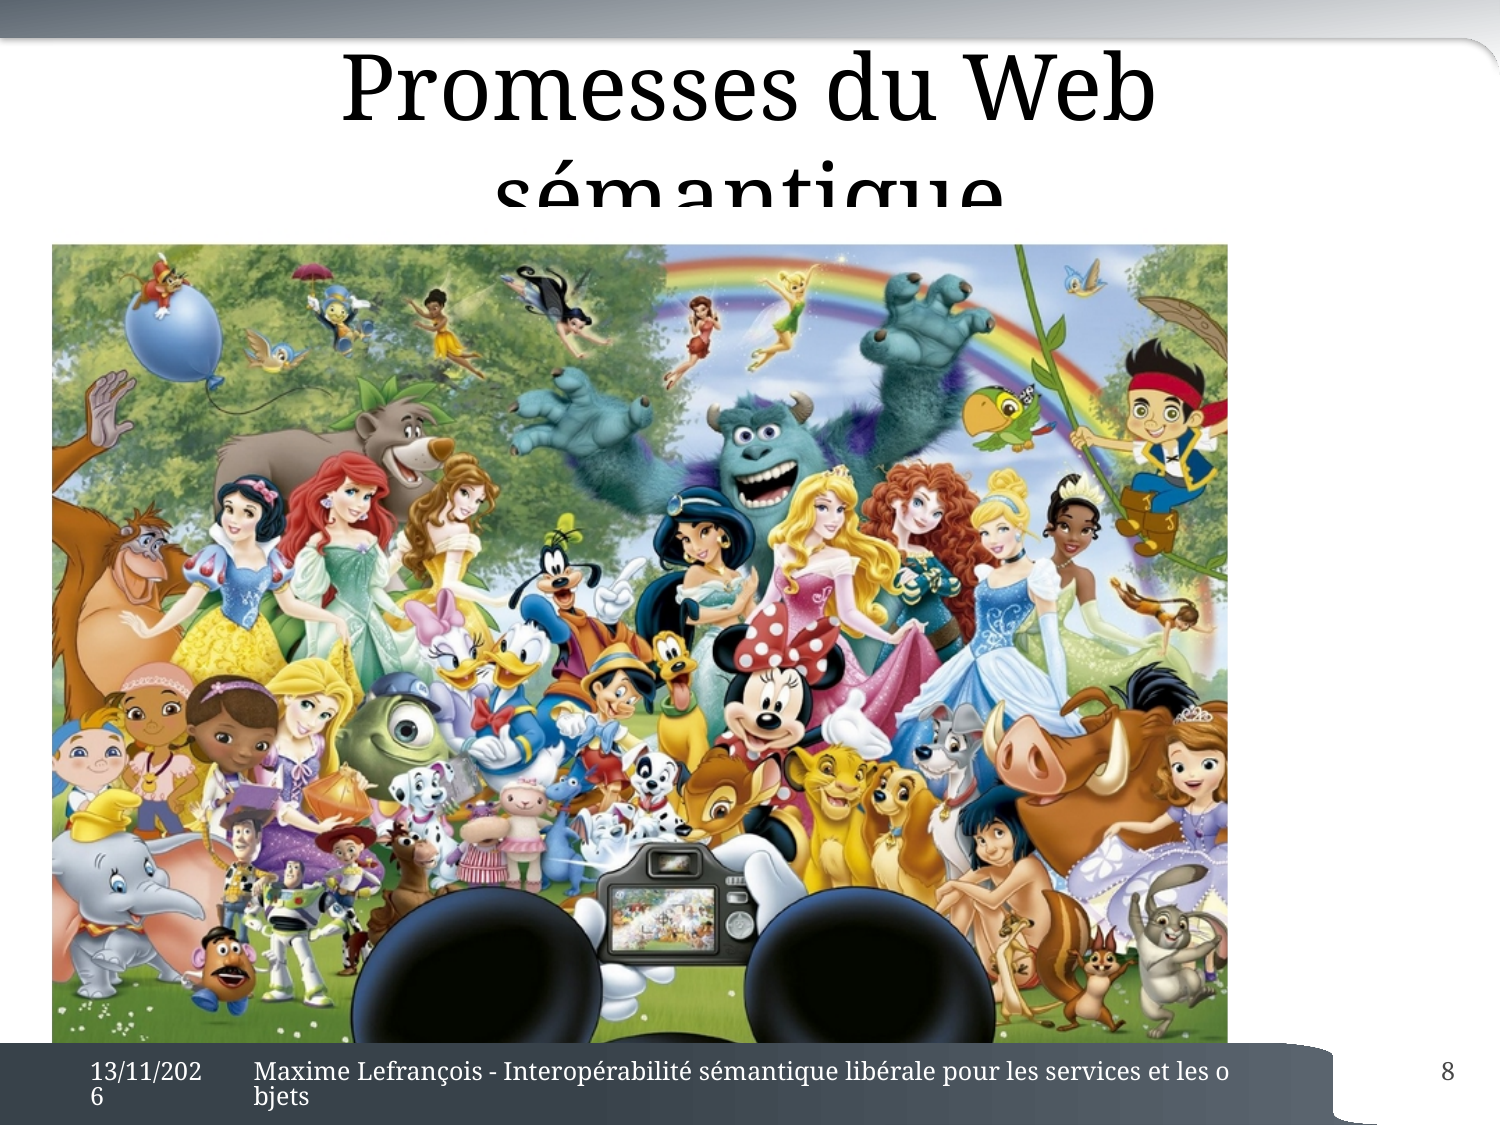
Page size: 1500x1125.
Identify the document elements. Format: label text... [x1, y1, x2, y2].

title Promesses du Web sémantique [75, 45, 1425, 233]
picture [51, 207, 1228, 1043]
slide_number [75, 1052, 226, 1103]
footer Maxime Lefrançois - Interopérabilité sémantique libérale pour les services et les objets [238, 1042, 1262, 1103]
slide_number 8 [1351, 1042, 1470, 1103]
